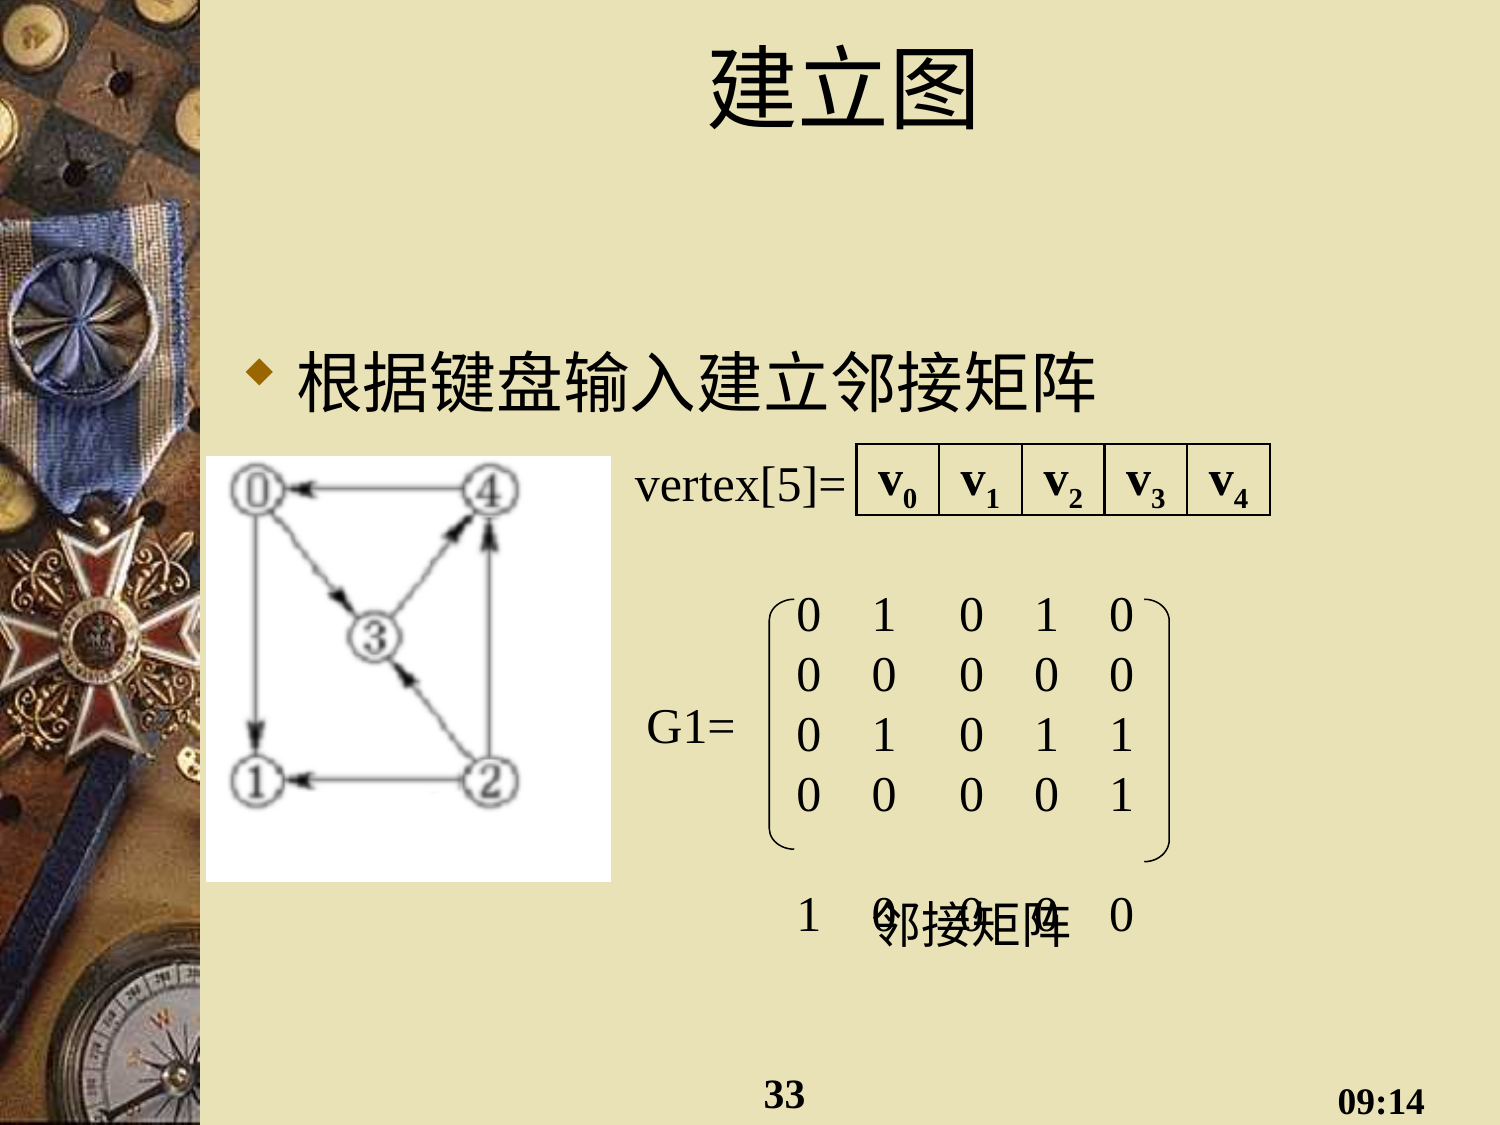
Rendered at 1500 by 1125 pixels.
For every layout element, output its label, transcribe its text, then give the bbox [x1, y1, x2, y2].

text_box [631, 573, 1257, 963]
picture [0, 0, 200, 1125]
list 根据键盘输入建立邻接矩阵 [225, 324, 1475, 1000]
picture [206, 455, 611, 882]
title 建立图 [225, 0, 1463, 180]
text_box 34 [225, 446, 1272, 889]
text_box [619, 444, 1271, 521]
